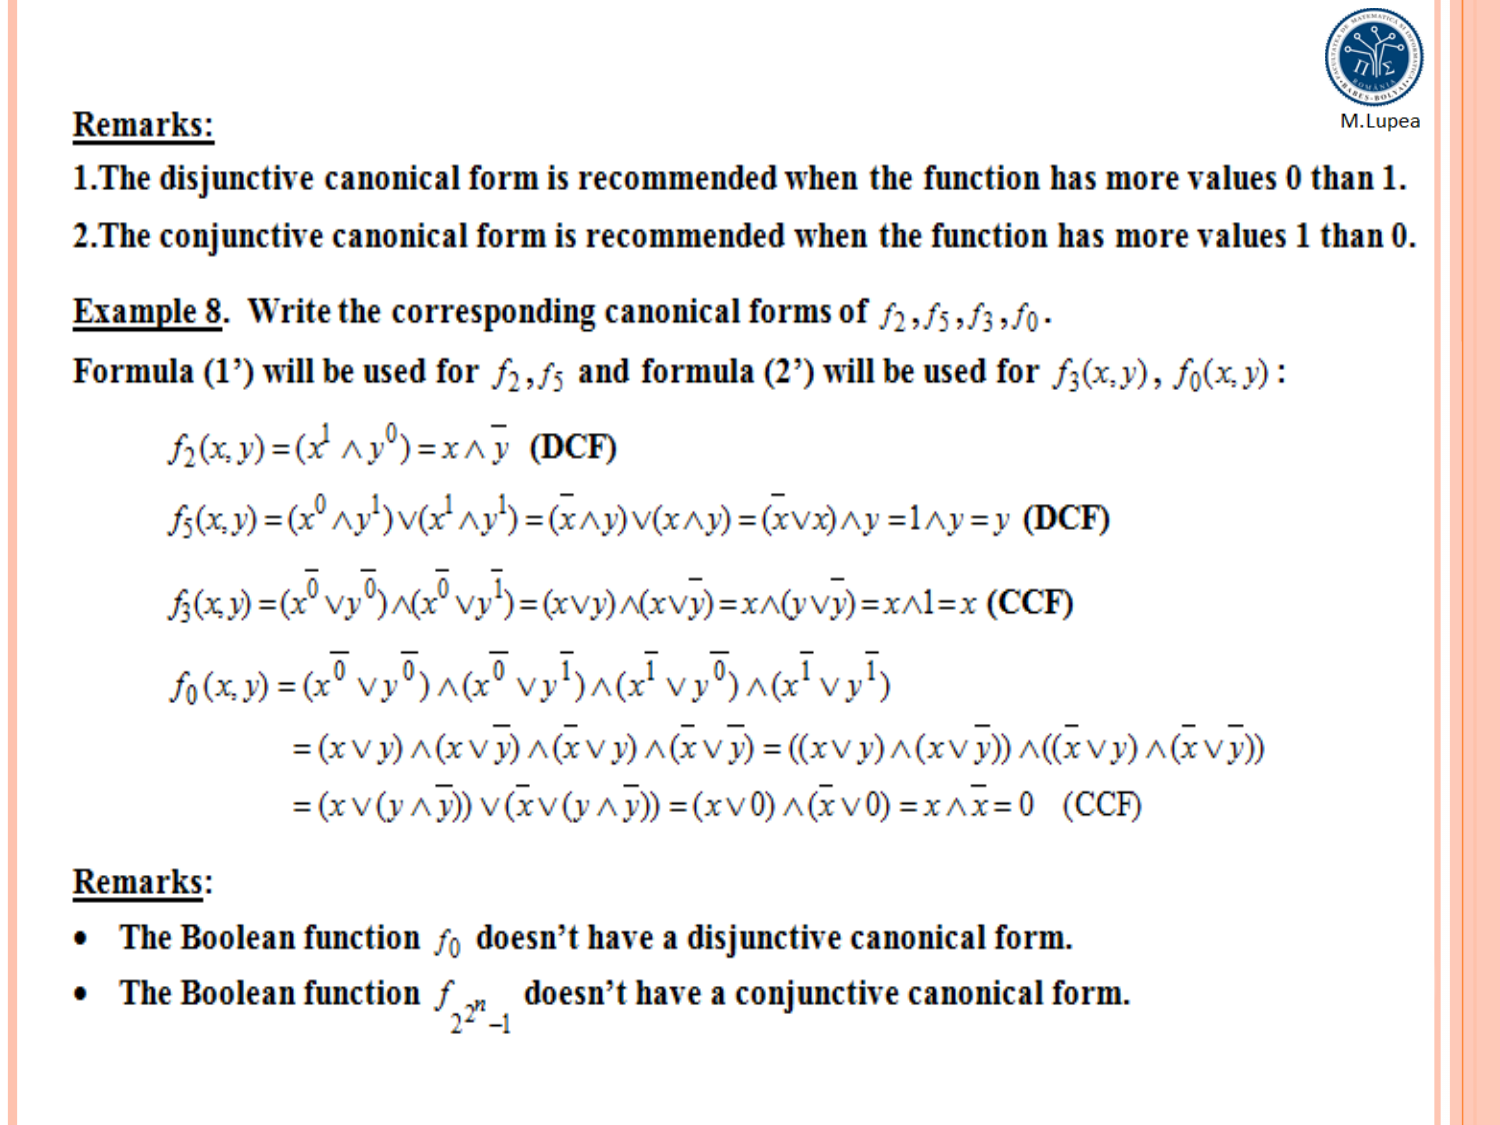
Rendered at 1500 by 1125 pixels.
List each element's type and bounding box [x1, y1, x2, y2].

picture [1325, 8, 1430, 139]
list [54, 99, 1431, 1046]
